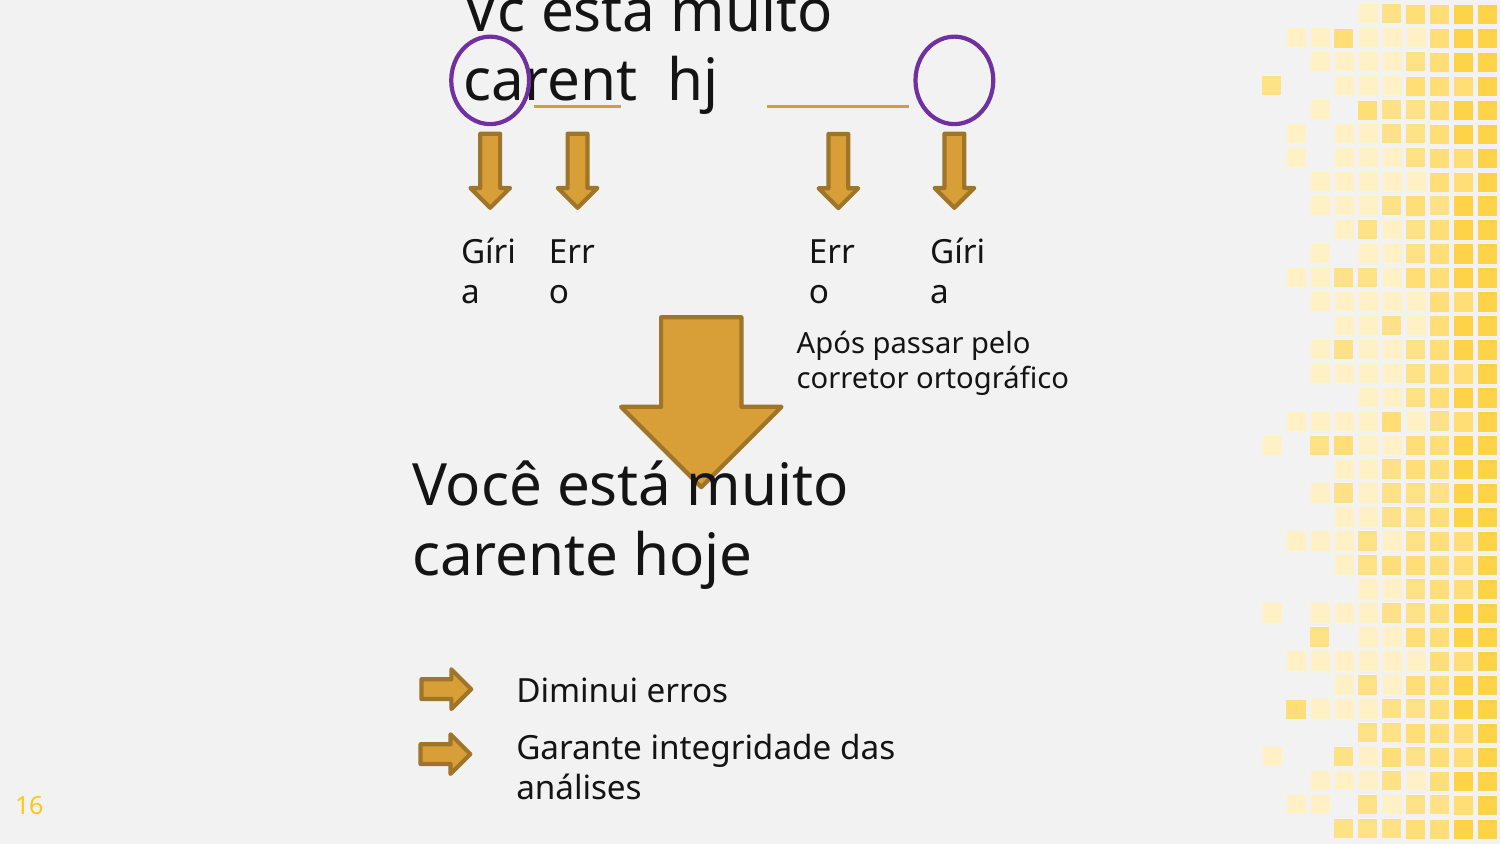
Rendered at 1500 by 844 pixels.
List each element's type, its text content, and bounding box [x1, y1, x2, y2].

text_box Você está muito carente hoje [397, 525, 1069, 603]
text_box [619, 315, 782, 490]
text_box Após passar pelo corretor ortográfico [781, 346, 1124, 410]
text_box Diminui erros [501, 661, 813, 716]
text_box [468, 131, 512, 210]
text_box Erro [794, 223, 882, 318]
text_box Erro [534, 223, 622, 318]
text_box [913, 34, 996, 127]
text_box [419, 667, 474, 711]
text_box Garante integridade das análises [501, 718, 935, 814]
text_box [449, 34, 532, 127]
title Vc esta muito carent hj [448, 50, 1017, 128]
slide_number 16 [0, 774, 90, 839]
text_box Gíria [446, 223, 534, 318]
text_box [932, 131, 977, 210]
text_box [555, 131, 600, 210]
text_box Gíria [915, 223, 1004, 318]
text_box [816, 131, 861, 211]
text_box [418, 732, 473, 776]
